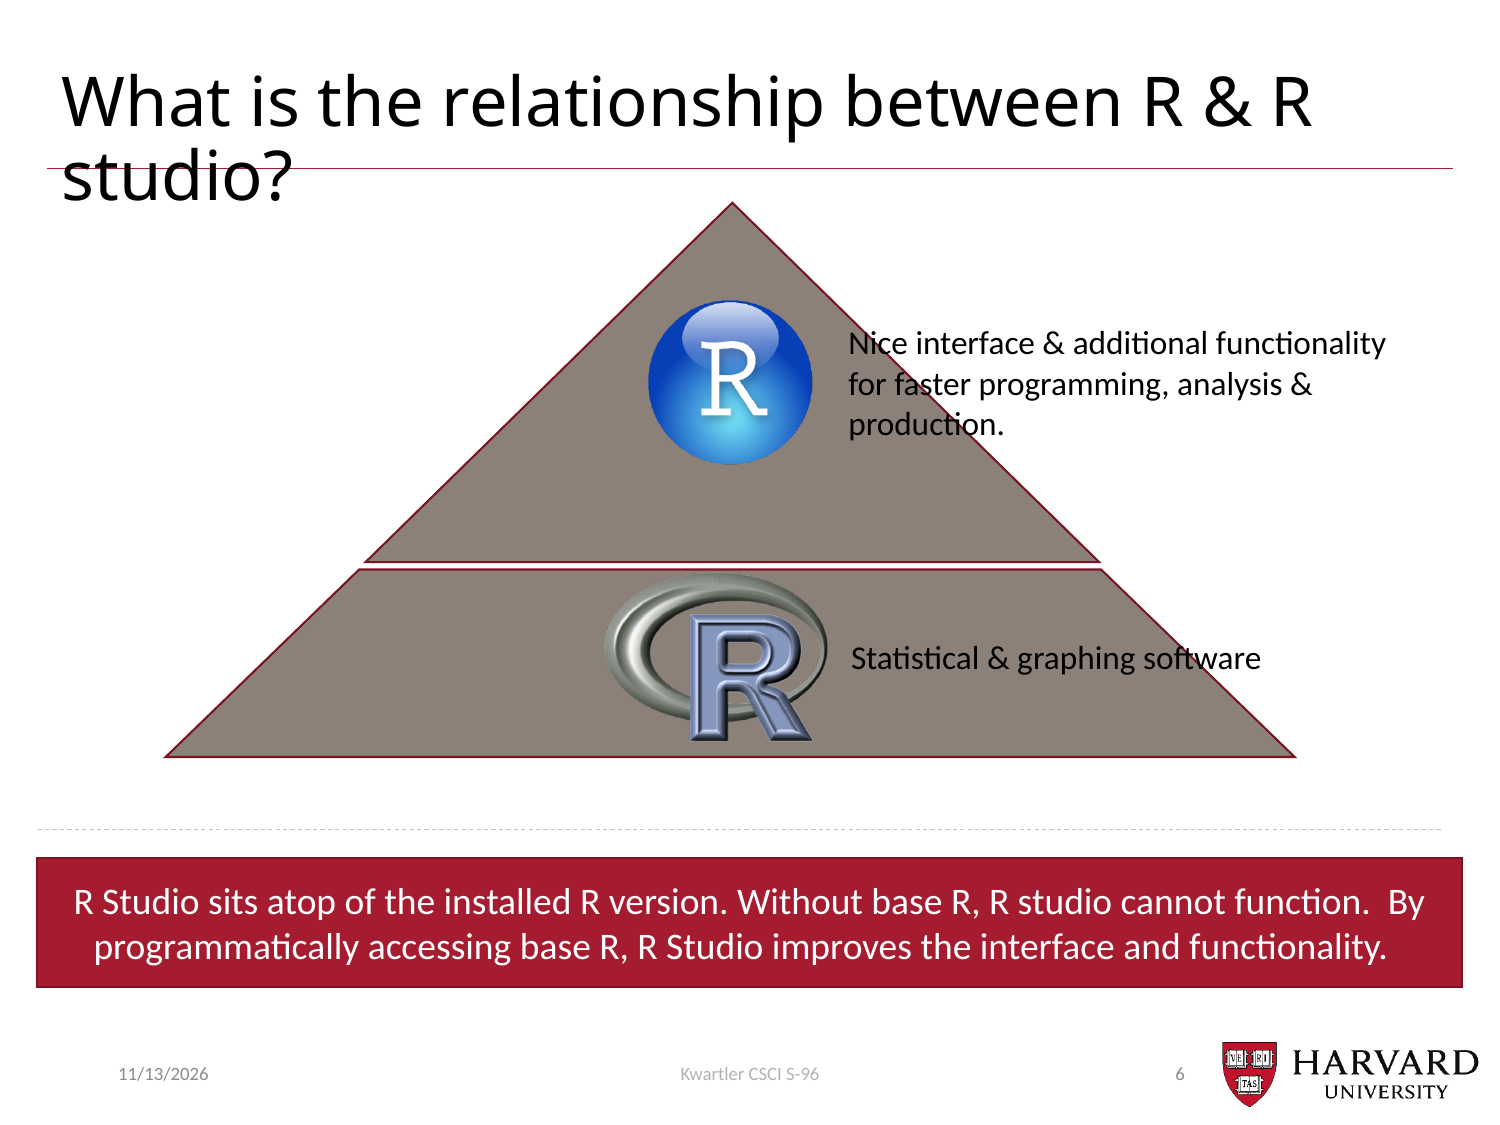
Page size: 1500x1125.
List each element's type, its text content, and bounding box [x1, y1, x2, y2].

picture [603, 571, 828, 742]
text_box R Studio sits atop of the installed R version. Without base R, R studio cannot function. By programmatically accessing base R, R Studio improves the interface and functionality. [36, 857, 1463, 988]
text_box [363, 201, 1102, 564]
picture [1200, 1024, 1500, 1125]
picture [647, 299, 813, 465]
text_box Nice interface & additional functionality for faster programming, analysis & production. [833, 314, 1414, 449]
text_box [163, 568, 1298, 759]
text_box Statistical & graphing software [836, 628, 1278, 684]
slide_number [103, 1042, 441, 1103]
title What is the relationship between R & R studio? [46, 59, 1397, 157]
slide_number 6 [1059, 1042, 1200, 1103]
footer Kwartler CSCI S-96 [496, 1042, 1004, 1103]
